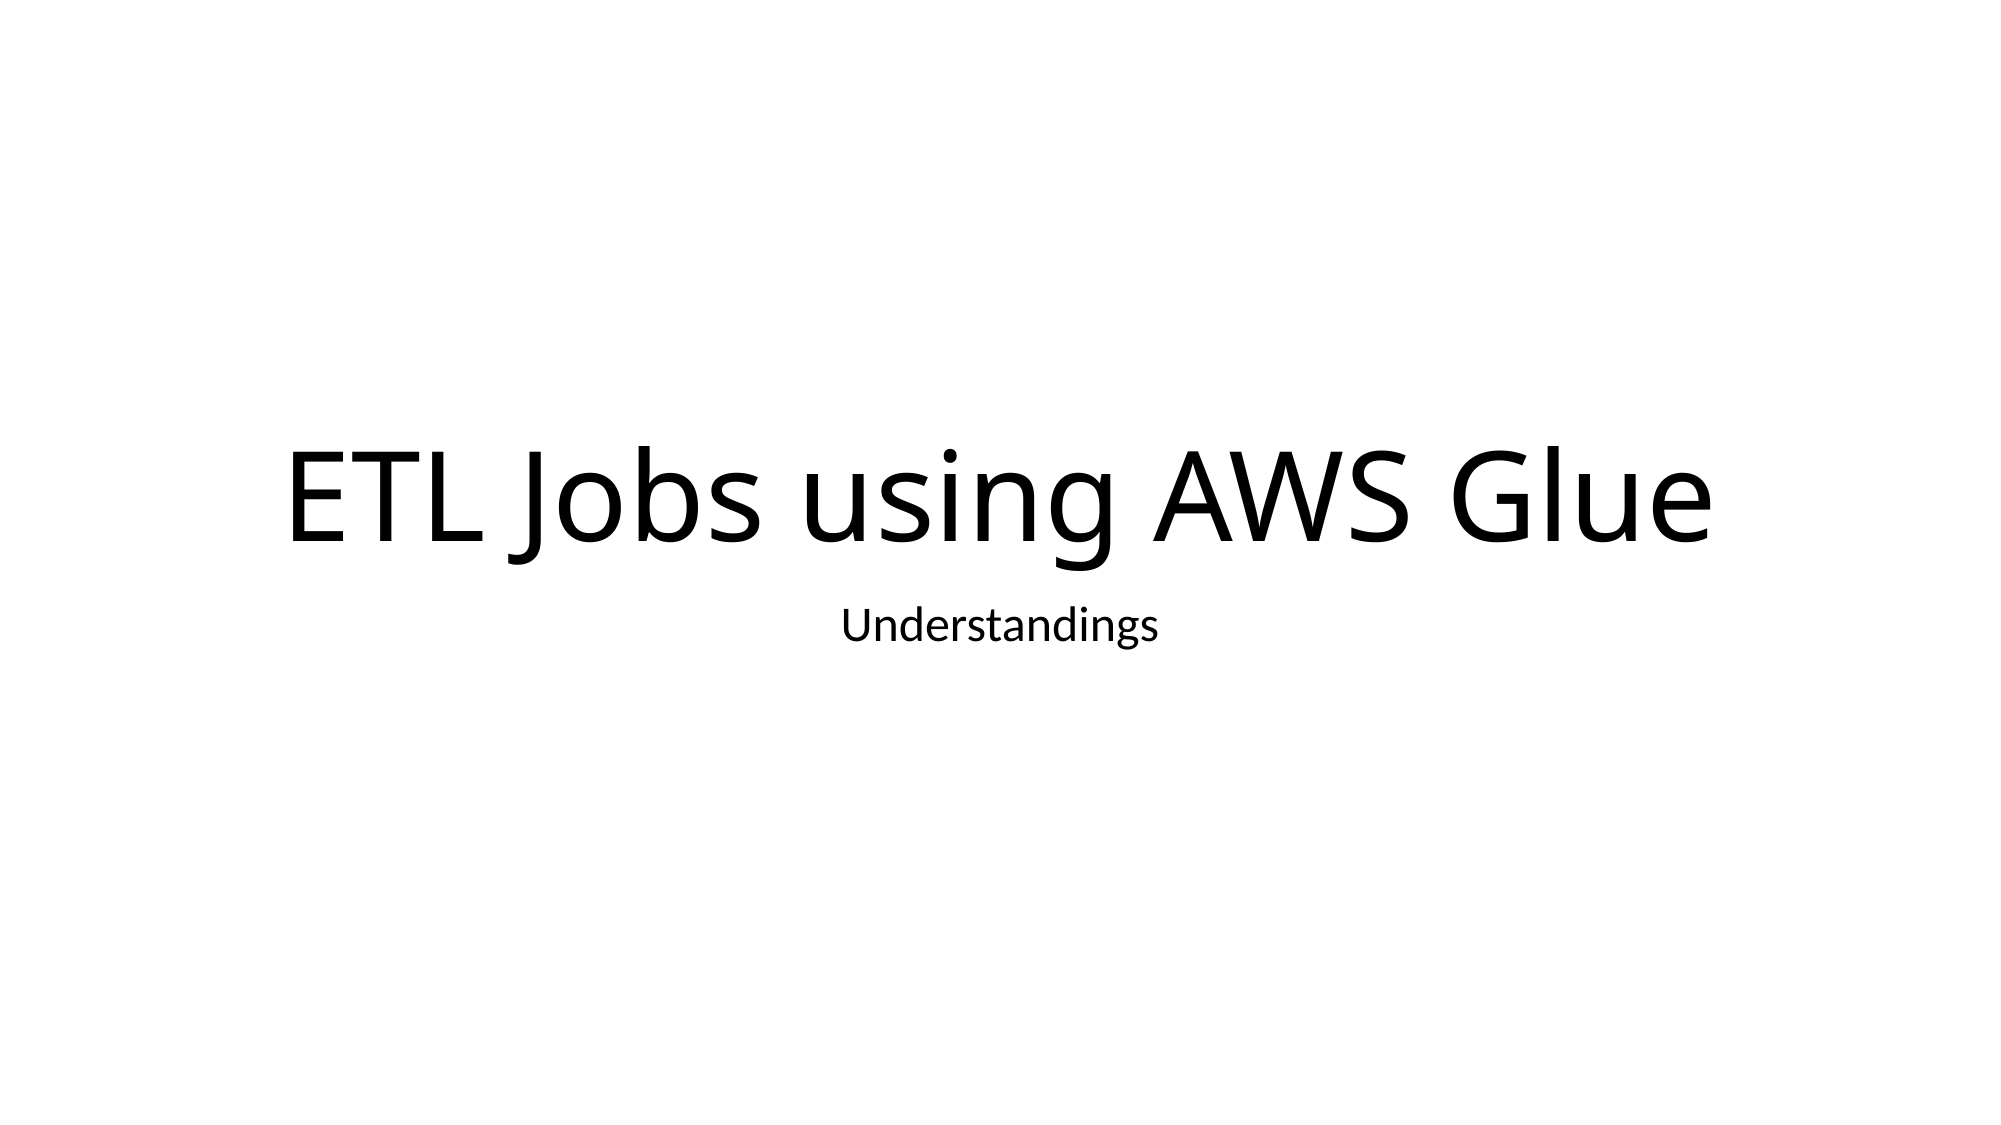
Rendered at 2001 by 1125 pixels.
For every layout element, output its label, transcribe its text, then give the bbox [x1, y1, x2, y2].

title ETL Jobs using AWS Glue [249, 184, 1750, 576]
subtitle Understandings [249, 590, 1750, 863]
